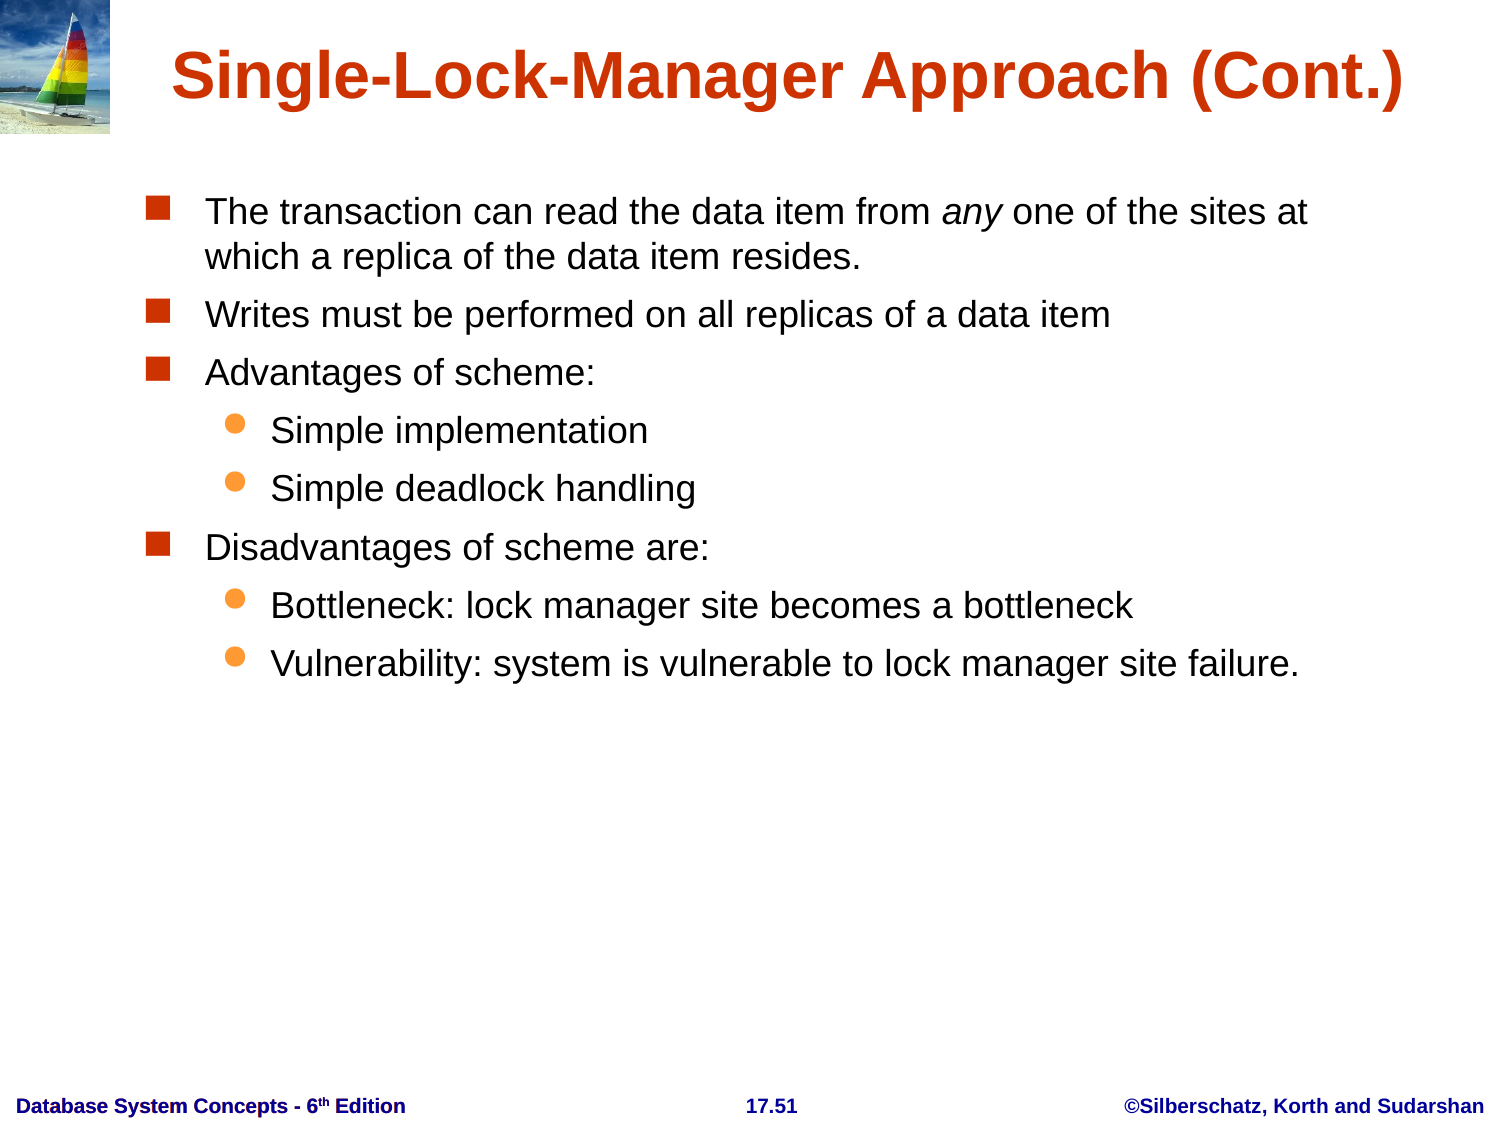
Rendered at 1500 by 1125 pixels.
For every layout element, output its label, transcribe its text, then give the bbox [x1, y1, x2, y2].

list The transaction can read the data item from any one of the sites at which a replica of the data item resides. Writes must be performed on all replicas of a data item Advantages of scheme: Simple implementation Simple deadlock handling Disadvantages of scheme are: Bottleneck: lock manager site becomes a bottleneck Vulnerability: system is vulnerable to lock manager site failure. [133, 179, 1391, 984]
picture [0, 0, 110, 134]
title Single-Lock-Manager Approach (Cont.) [125, 18, 1452, 120]
